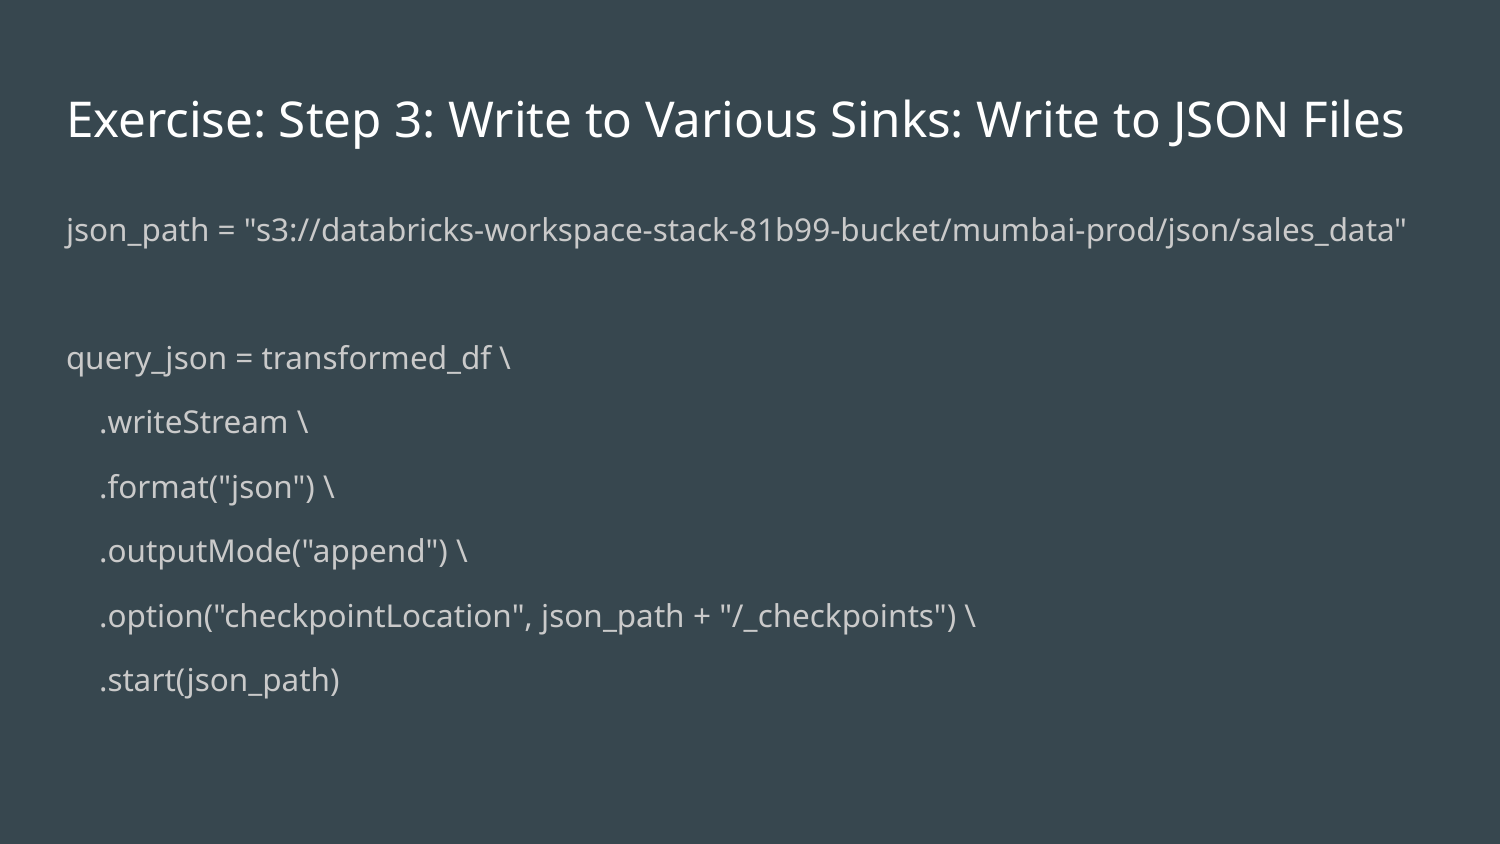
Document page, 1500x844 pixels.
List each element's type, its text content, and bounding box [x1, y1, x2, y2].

title Exercise: Step 3: Write to Various Sinks: Write to JSON Files [51, 72, 1449, 167]
list json_path = "s3://databricks-workspace-stack-81b99-bucket/mumbai-prod/json/sales_data" query_json = transformed_df \ .writeStream \ .format("json") \ .outputMode("append") \ .option("checkpointLocation", json_path + "/_checkpoints") \ .start(json_path) [51, 189, 1449, 750]
